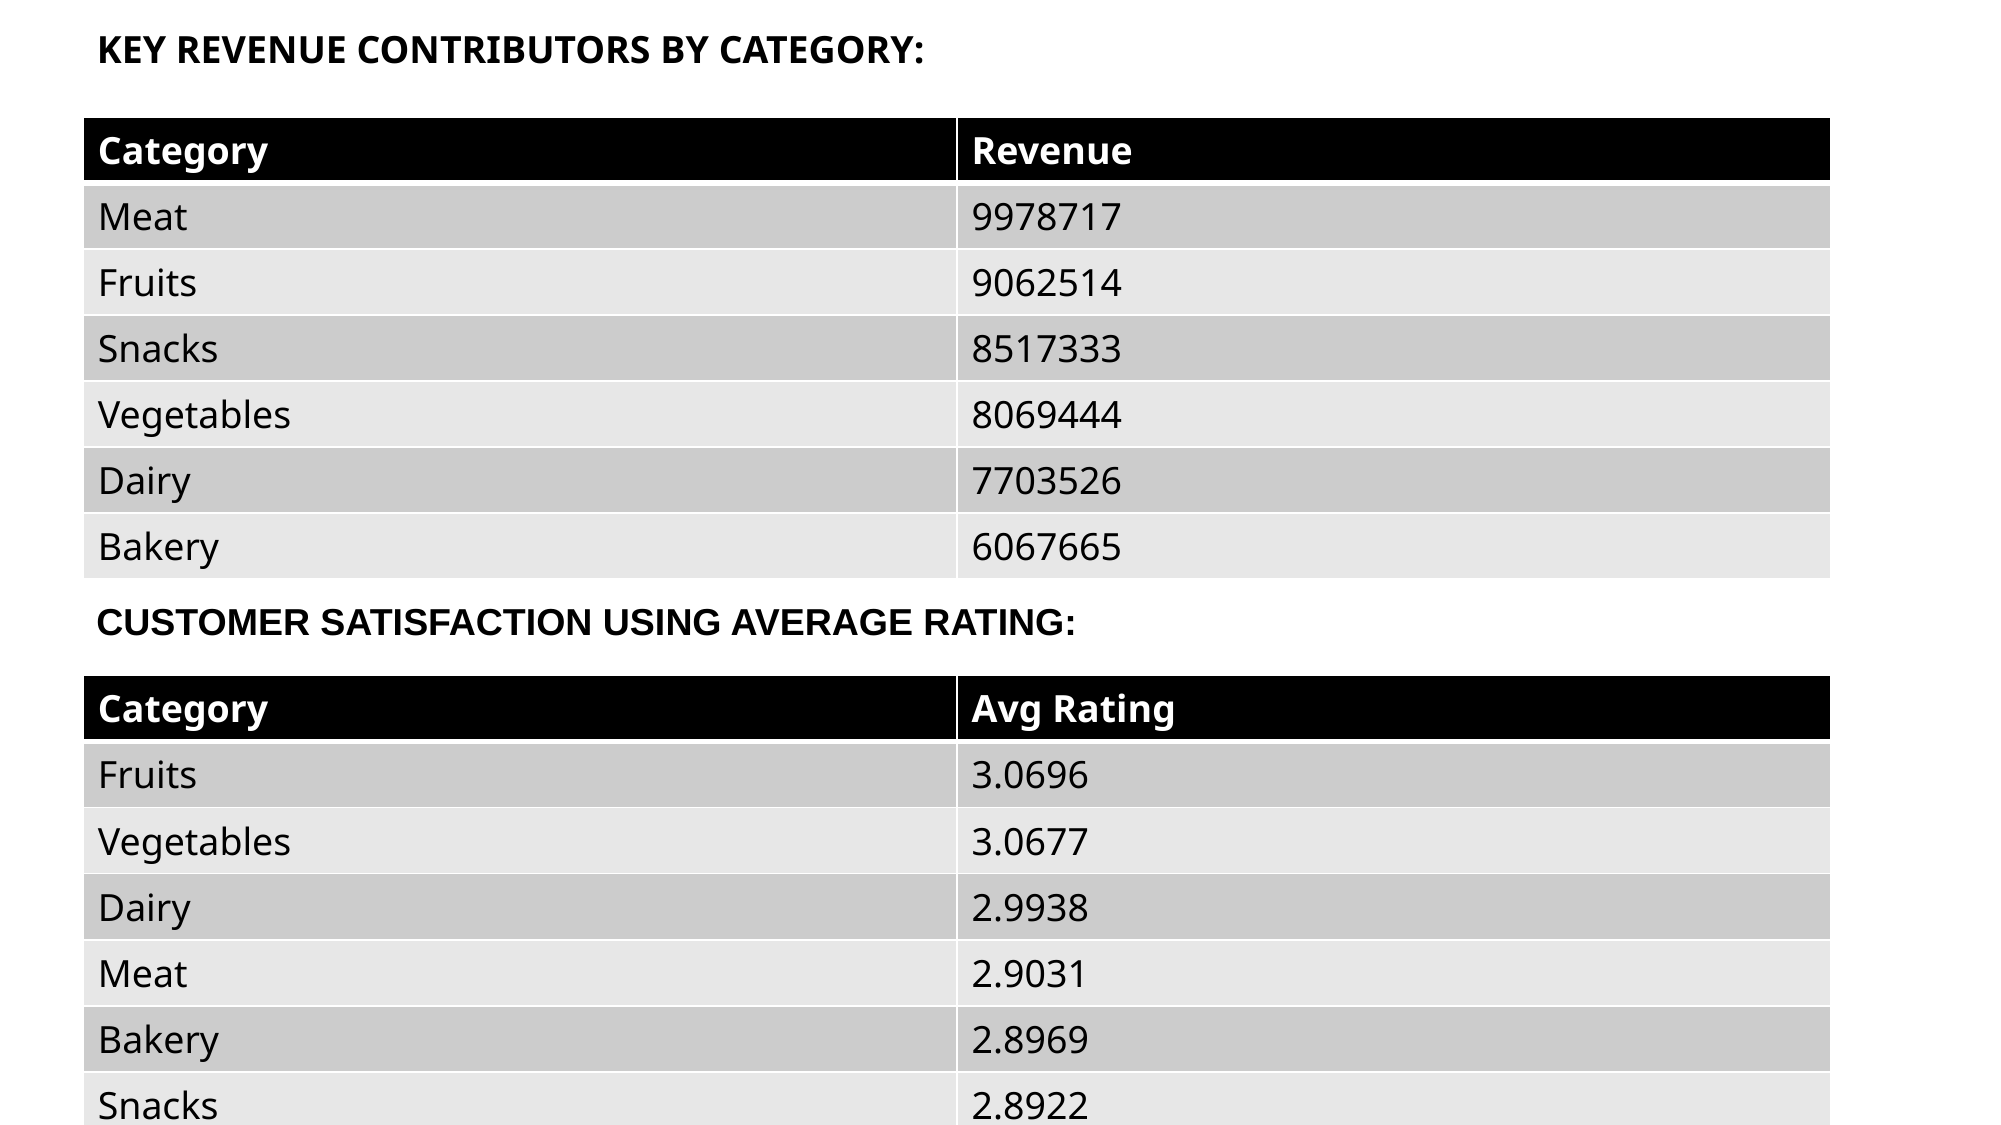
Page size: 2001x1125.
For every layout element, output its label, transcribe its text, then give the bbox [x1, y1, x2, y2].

table_header Avg Rating [958, 676, 1830, 739]
table_header Category [84, 676, 956, 739]
table_cell 8517333 [958, 316, 1830, 380]
table_cell 9062514 [958, 250, 1830, 314]
table_cell Meat [84, 941, 956, 1005]
table_cell 9978717 [958, 186, 1830, 248]
table_cell 3.0677 [958, 808, 1830, 873]
table_cell 2.9031 [958, 941, 1830, 1005]
table_cell Vegetables [84, 382, 956, 446]
table_cell 2.9938 [958, 874, 1830, 939]
table_header Category [84, 118, 956, 180]
title KEY REVENUE CONTRIBUTORS BY CATEGORY: [81, 23, 1830, 210]
table_cell 2.8969 [958, 1007, 1830, 1071]
table_cell Dairy [84, 874, 956, 939]
table_cell Fruits [84, 744, 956, 807]
table_cell Bakery [84, 514, 956, 578]
table_cell Snacks [84, 316, 956, 380]
table_cell Vegetables [84, 808, 956, 873]
text_box CUSTOMER SATISFACTION USING AVERAGE RATING: [81, 590, 1526, 651]
table_cell Snacks [84, 1073, 956, 1125]
table_cell 2.8922 [958, 1073, 1830, 1125]
table_cell Meat [84, 186, 956, 248]
table_cell 7703526 [958, 448, 1830, 512]
table_cell 6067665 [958, 514, 1830, 578]
table_cell Dairy [84, 448, 956, 512]
table_cell 3.0696 [958, 744, 1830, 807]
table_header Revenue [958, 118, 1830, 180]
table_cell Bakery [84, 1007, 956, 1071]
table_cell 8069444 [958, 382, 1830, 446]
table_cell Fruits [84, 250, 956, 314]
